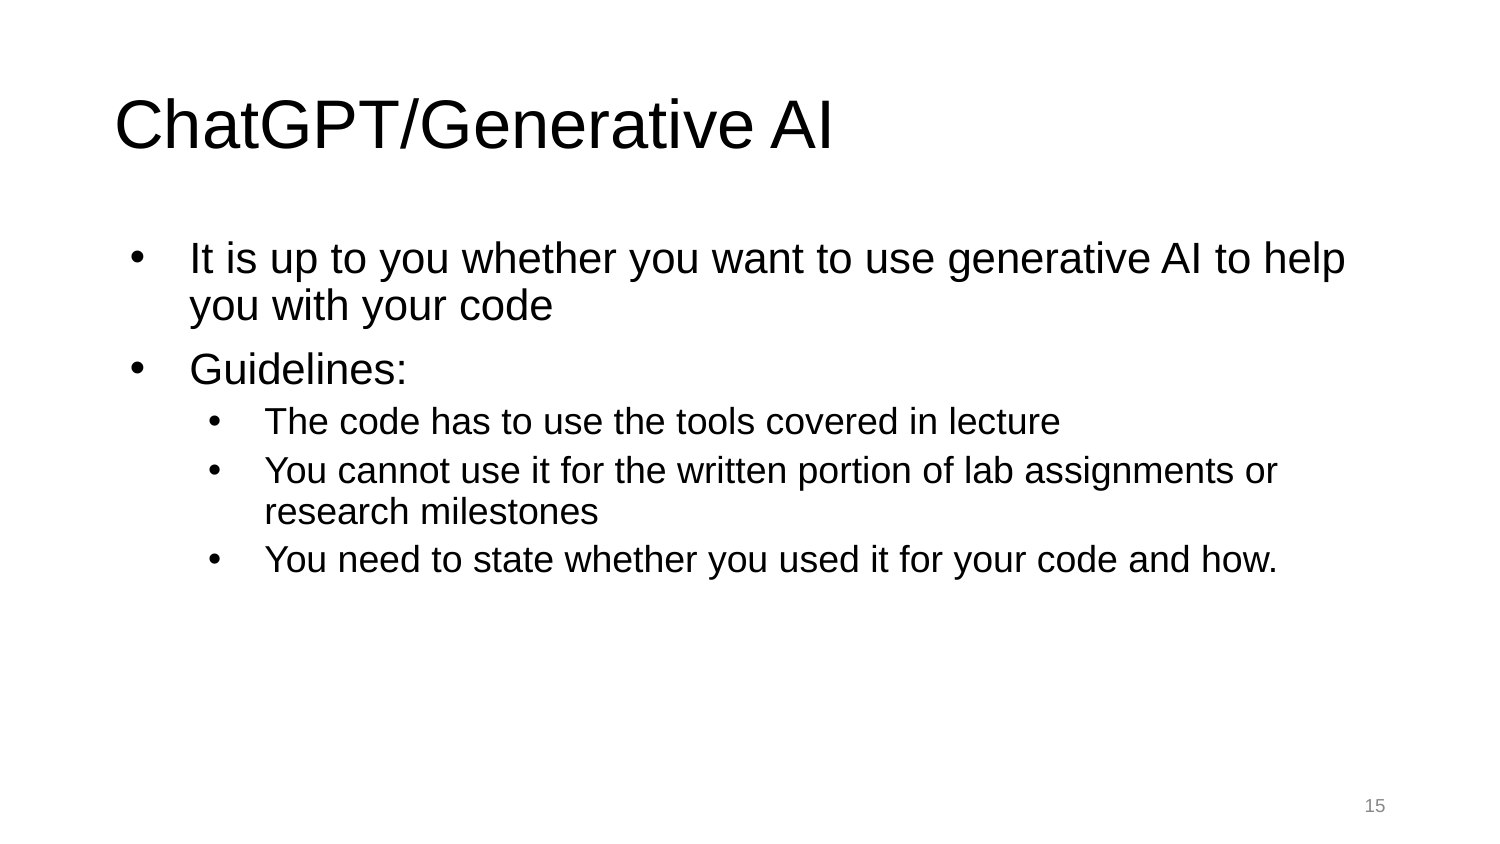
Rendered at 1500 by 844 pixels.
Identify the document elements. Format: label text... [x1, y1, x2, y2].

list It is up to you whether you want to use generative AI to help you with your code Guidelines: The code has to use the tools covered in lecture You cannot use it for the written portion of lab assignments or research milestones You need to state whether you used it for your code and how. [103, 224, 1397, 760]
title ChatGPT/Generative AI [103, 44, 1397, 208]
slide_number 15 [1059, 782, 1397, 827]
